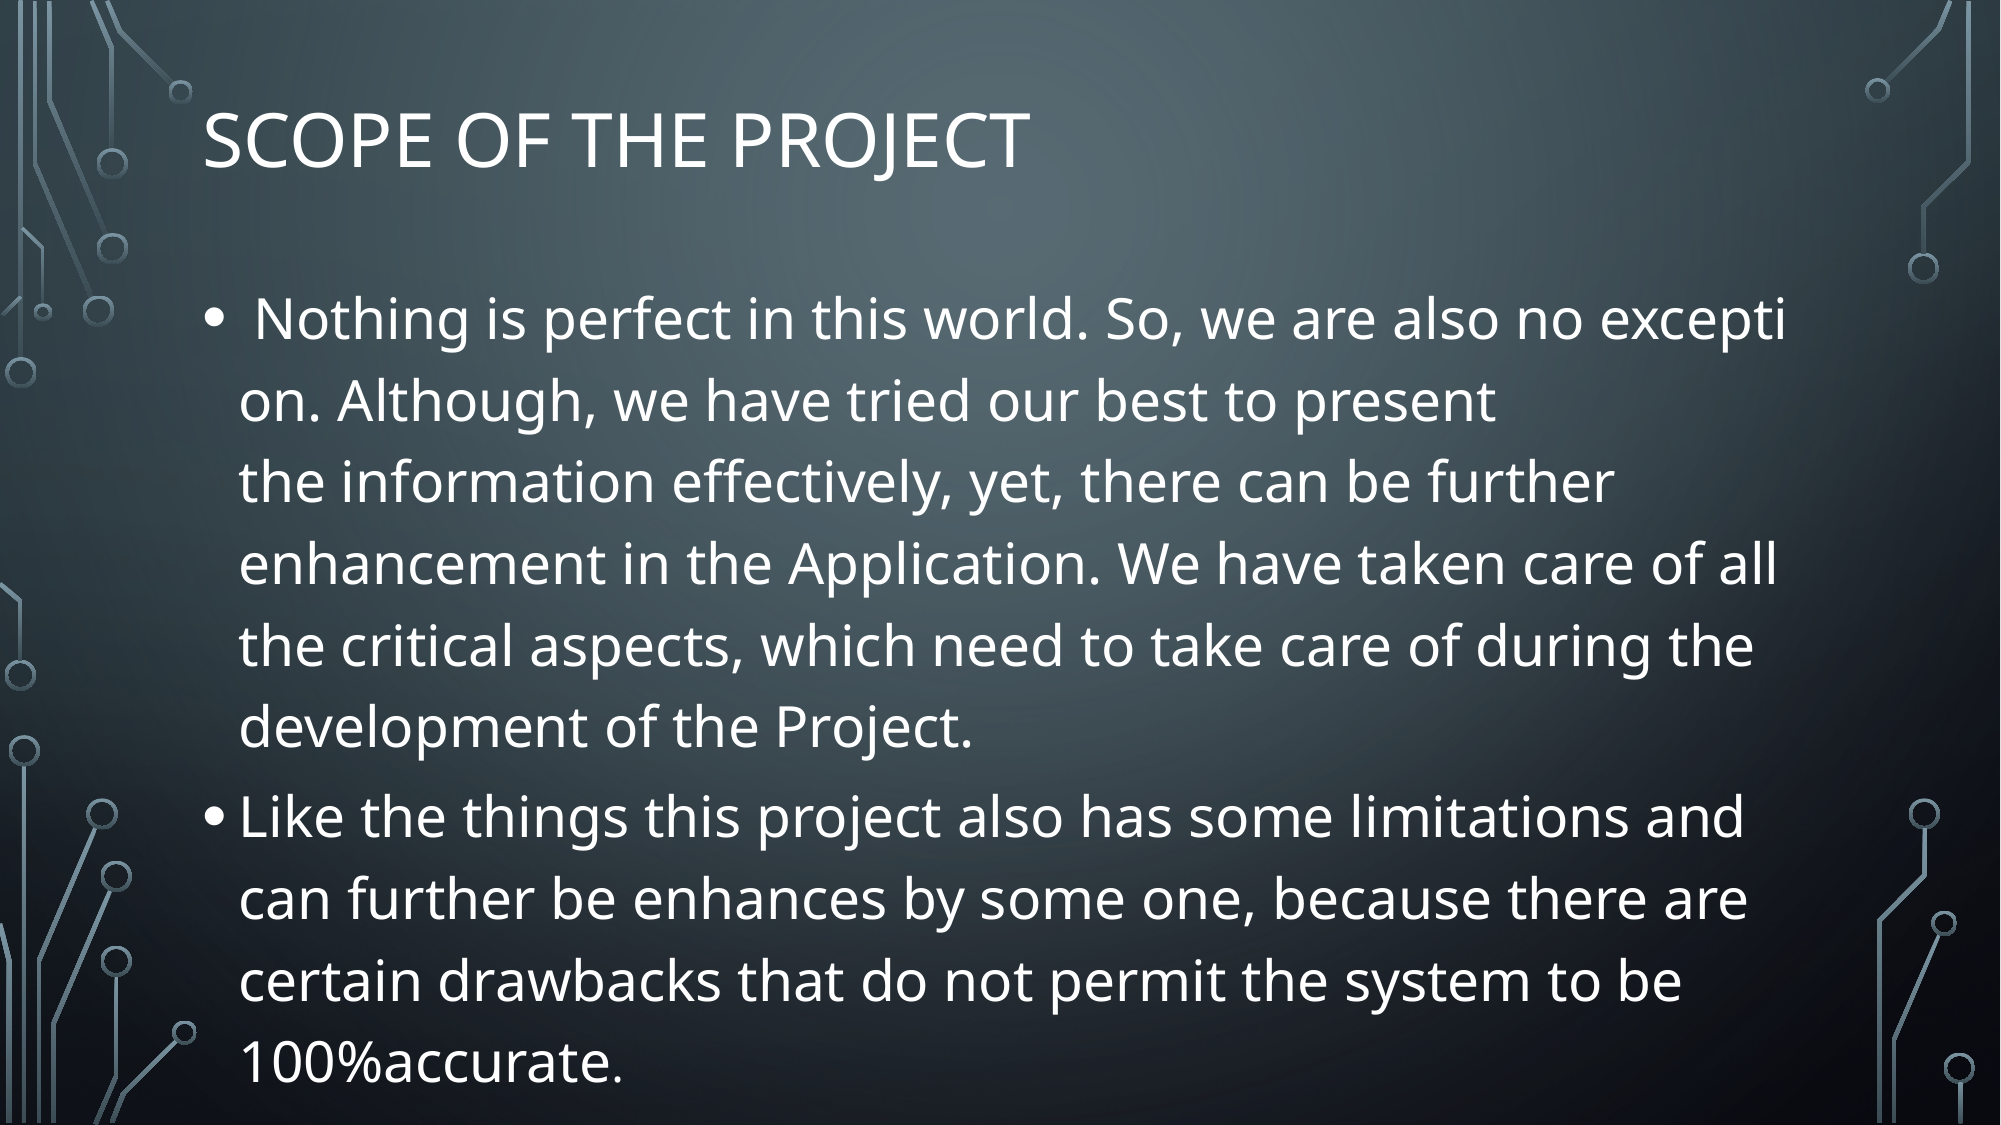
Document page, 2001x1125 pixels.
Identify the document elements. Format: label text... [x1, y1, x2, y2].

list Nothing is perfect in this world. So, we are also no exception. Although, we have tried our best to present the information effectively, yet, there can be further enhancement in the Application. We have taken care of all the critical aspects, which need to take care of during the development of the Project. Like the things this project also has some limitations and can further be enhances by some one, because there are certain drawbacks that do not permit the system to be 100%accurate. [187, 261, 1813, 1125]
title SCOPE OF THE PROJECT [187, 70, 1813, 217]
